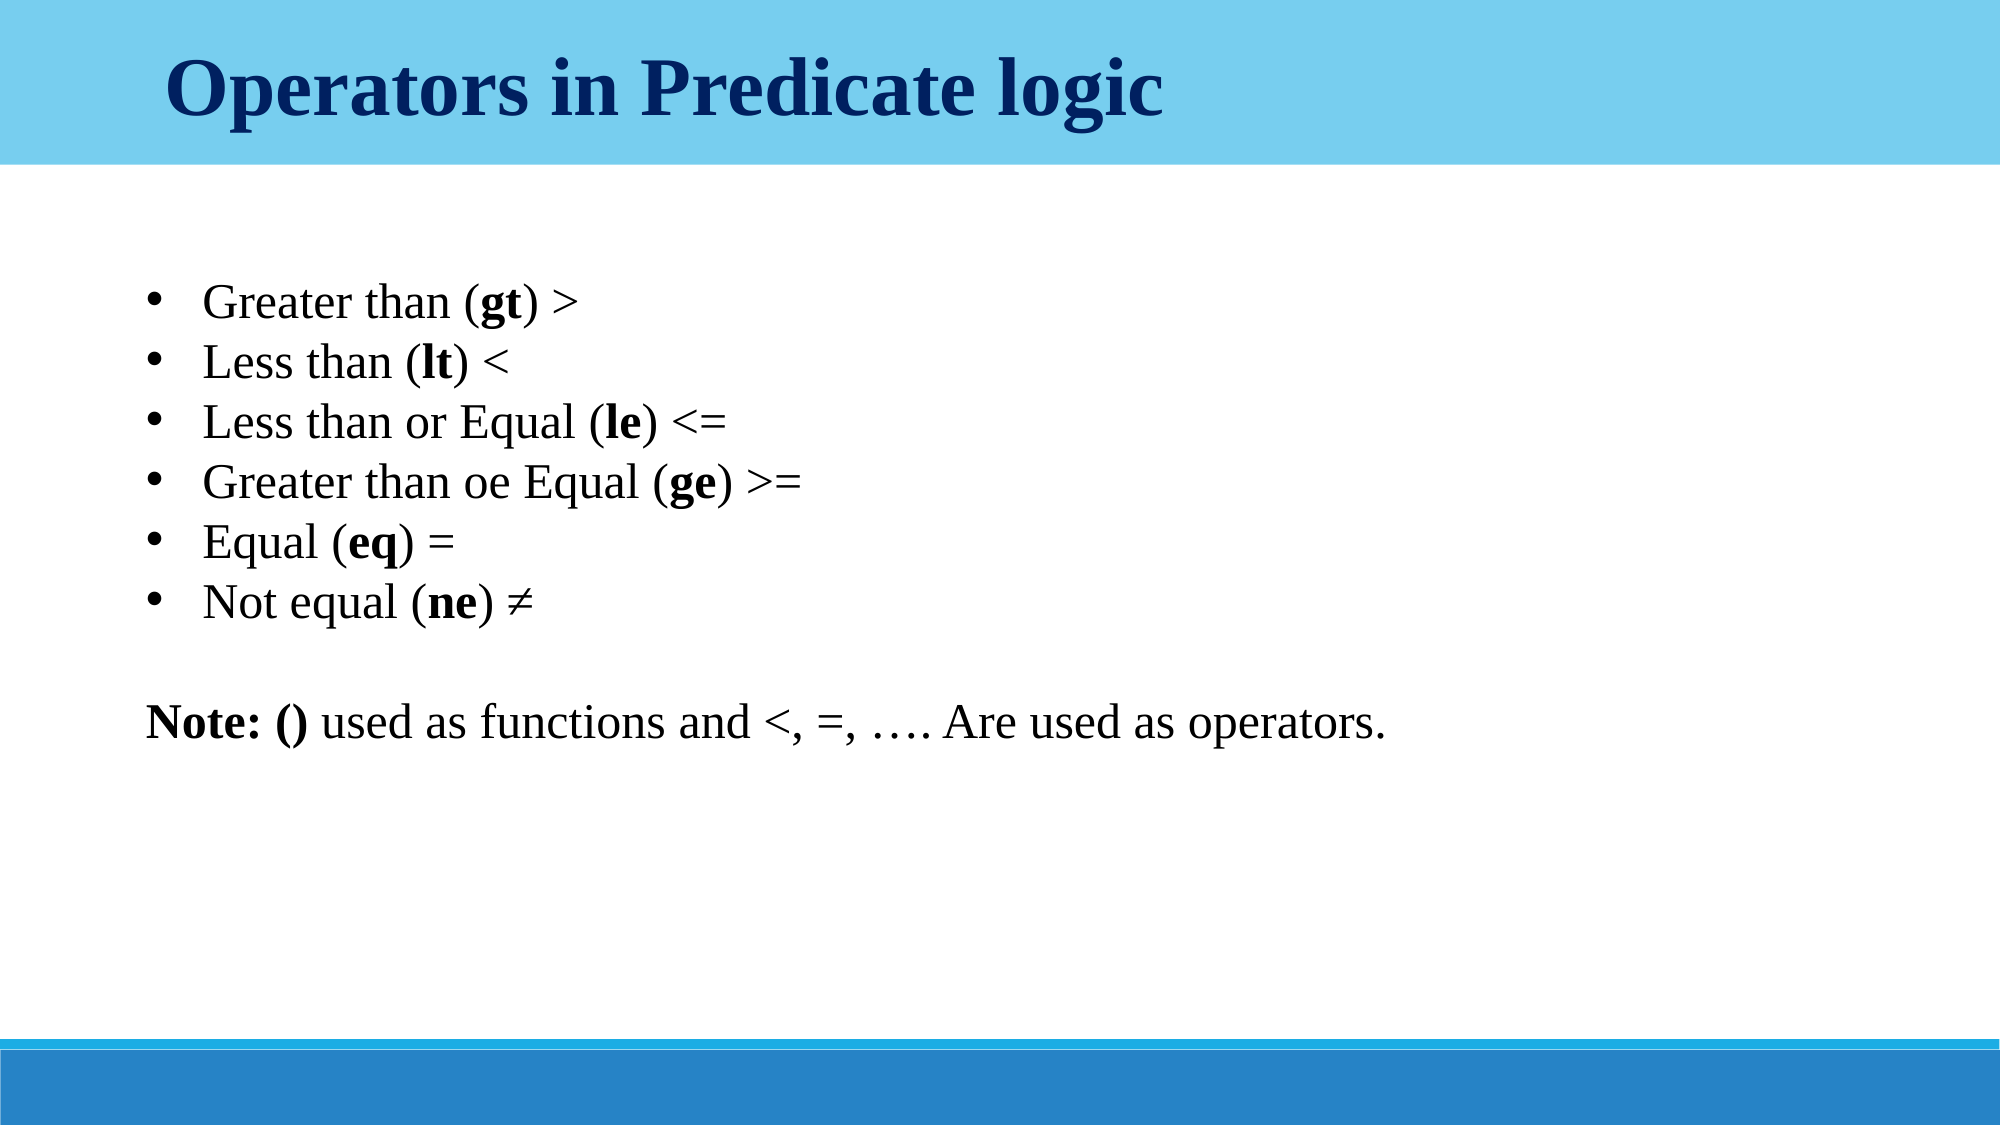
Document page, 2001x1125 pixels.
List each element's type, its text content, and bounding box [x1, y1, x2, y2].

text_box Greater than (gt) > Less than (lt) < Less than or Equal (le) <= Greater than oe Equal (ge) >= Equal (eq) = Not equal (ne) ≠ Note: () used as functions and <, =, …. Are used as operators. [131, 260, 1835, 756]
text_box Operators in Predicate logic [0, 0, 2000, 165]
